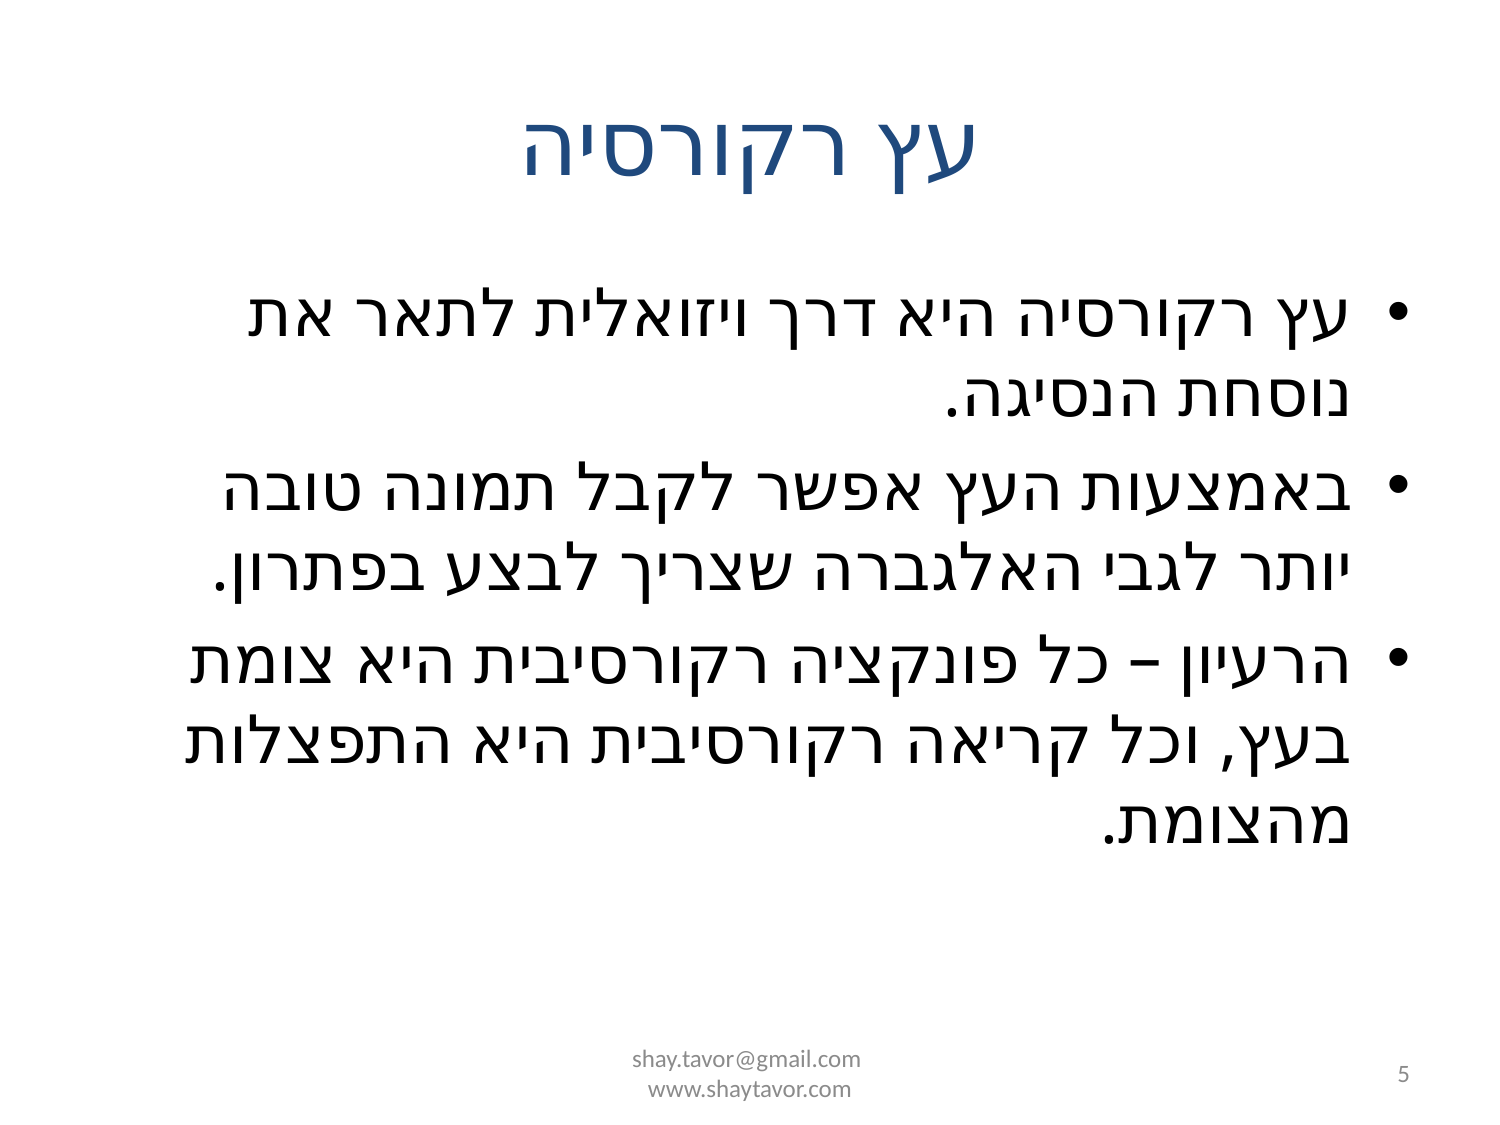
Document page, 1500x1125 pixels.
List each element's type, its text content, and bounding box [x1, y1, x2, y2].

list עץ רקורסיה היא דרך ויזואלית לתאר את נוסחת הנסיגה. באמצעות העץ אפשר לקבל תמונה טובה יותר לגבי האלגברה שצריך לבצע בפתרון. הרעיון – כל פונקציה רקורסיבית היא צומת בעץ, וכל קריאה רקורסיבית היא התפצלות מהצומת. [75, 262, 1425, 1005]
title עץ רקורסיה [75, 45, 1425, 233]
slide_number 5 [1074, 1042, 1425, 1103]
footer shay.tavor@gmail.com www.shaytavor.com [512, 1042, 988, 1103]
